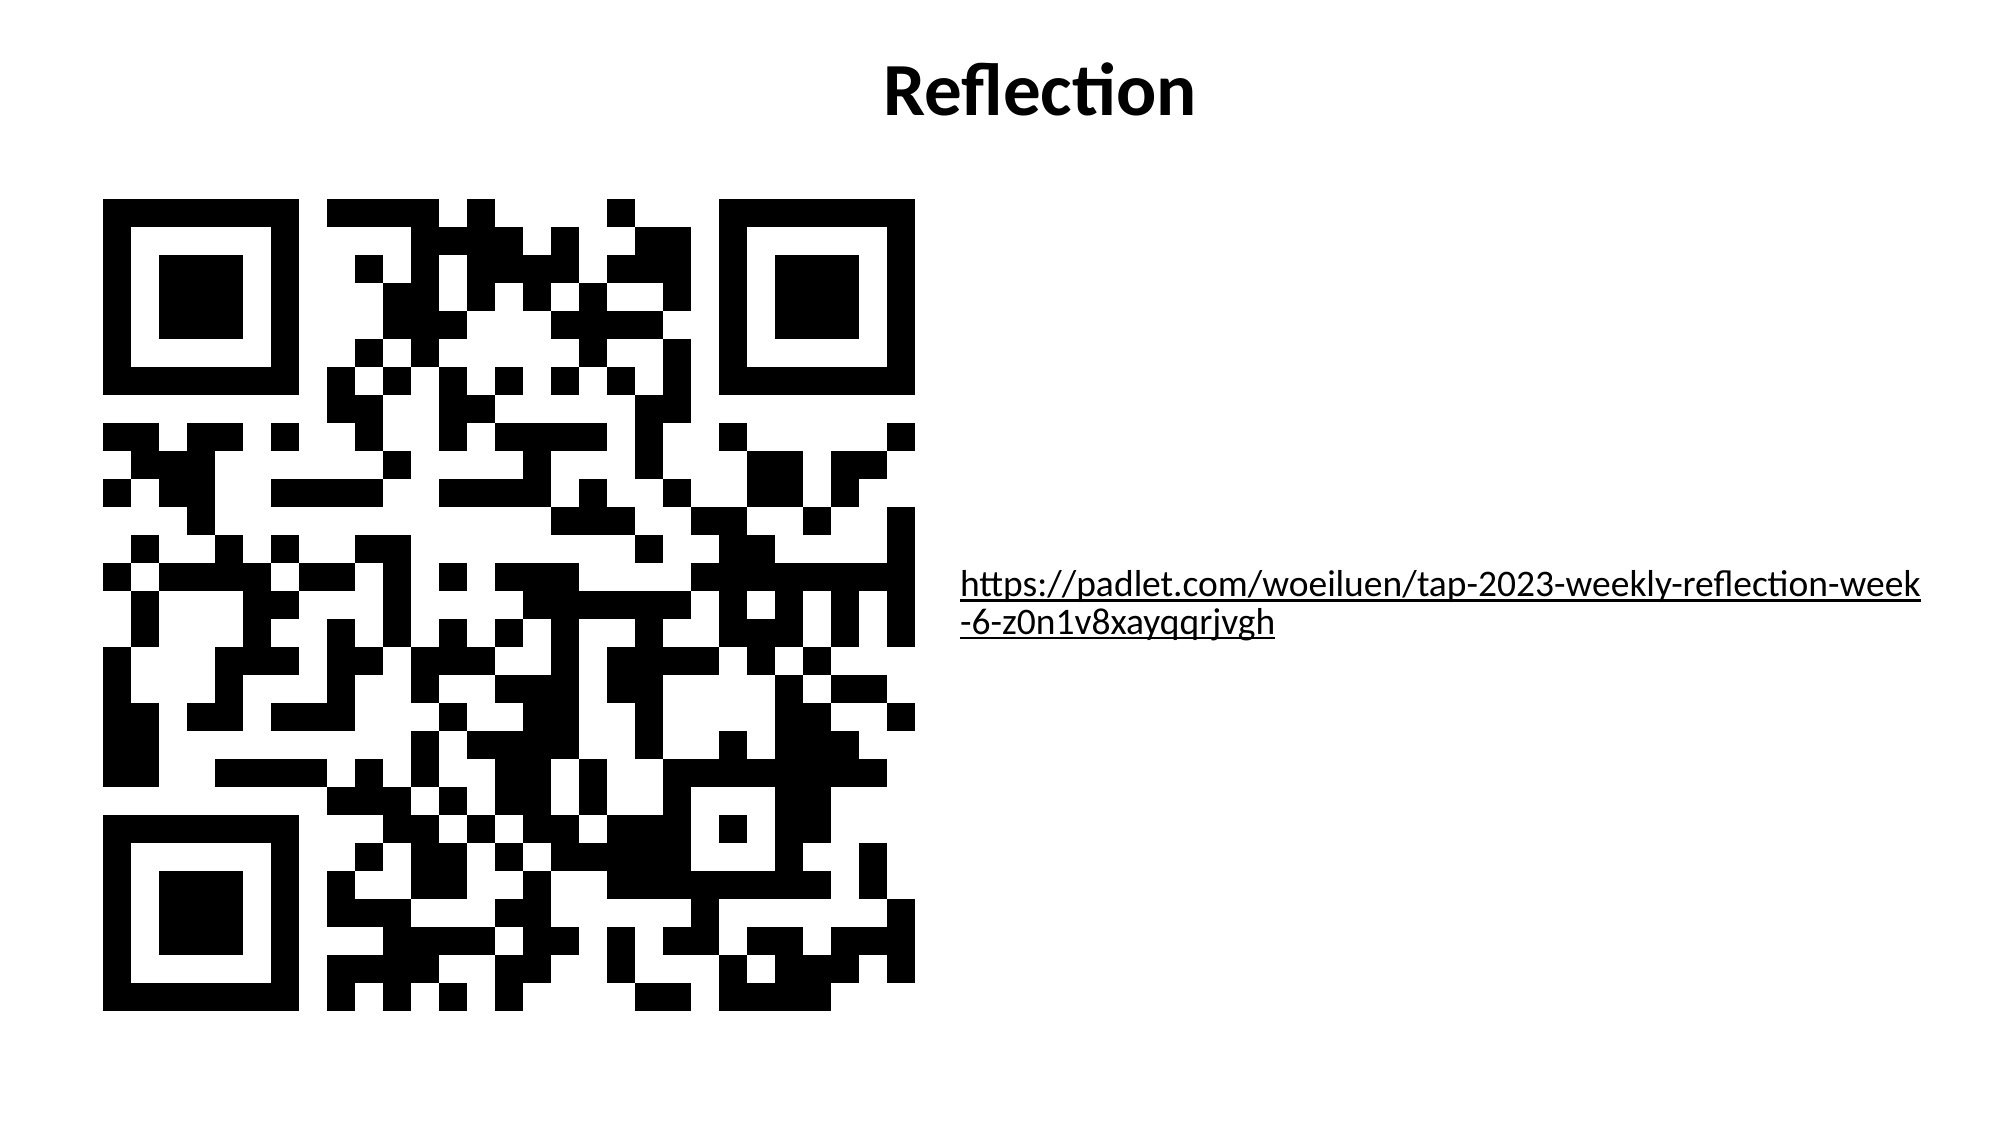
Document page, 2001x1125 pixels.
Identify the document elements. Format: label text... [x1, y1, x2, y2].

picture [72, 168, 946, 1042]
text_box Reflection [348, 33, 1732, 139]
text_box https://padlet.com/woeiluen/tap-2023-weekly-reflection-week-6-z0n1v8xayqqrjvgh [946, 551, 1946, 657]
